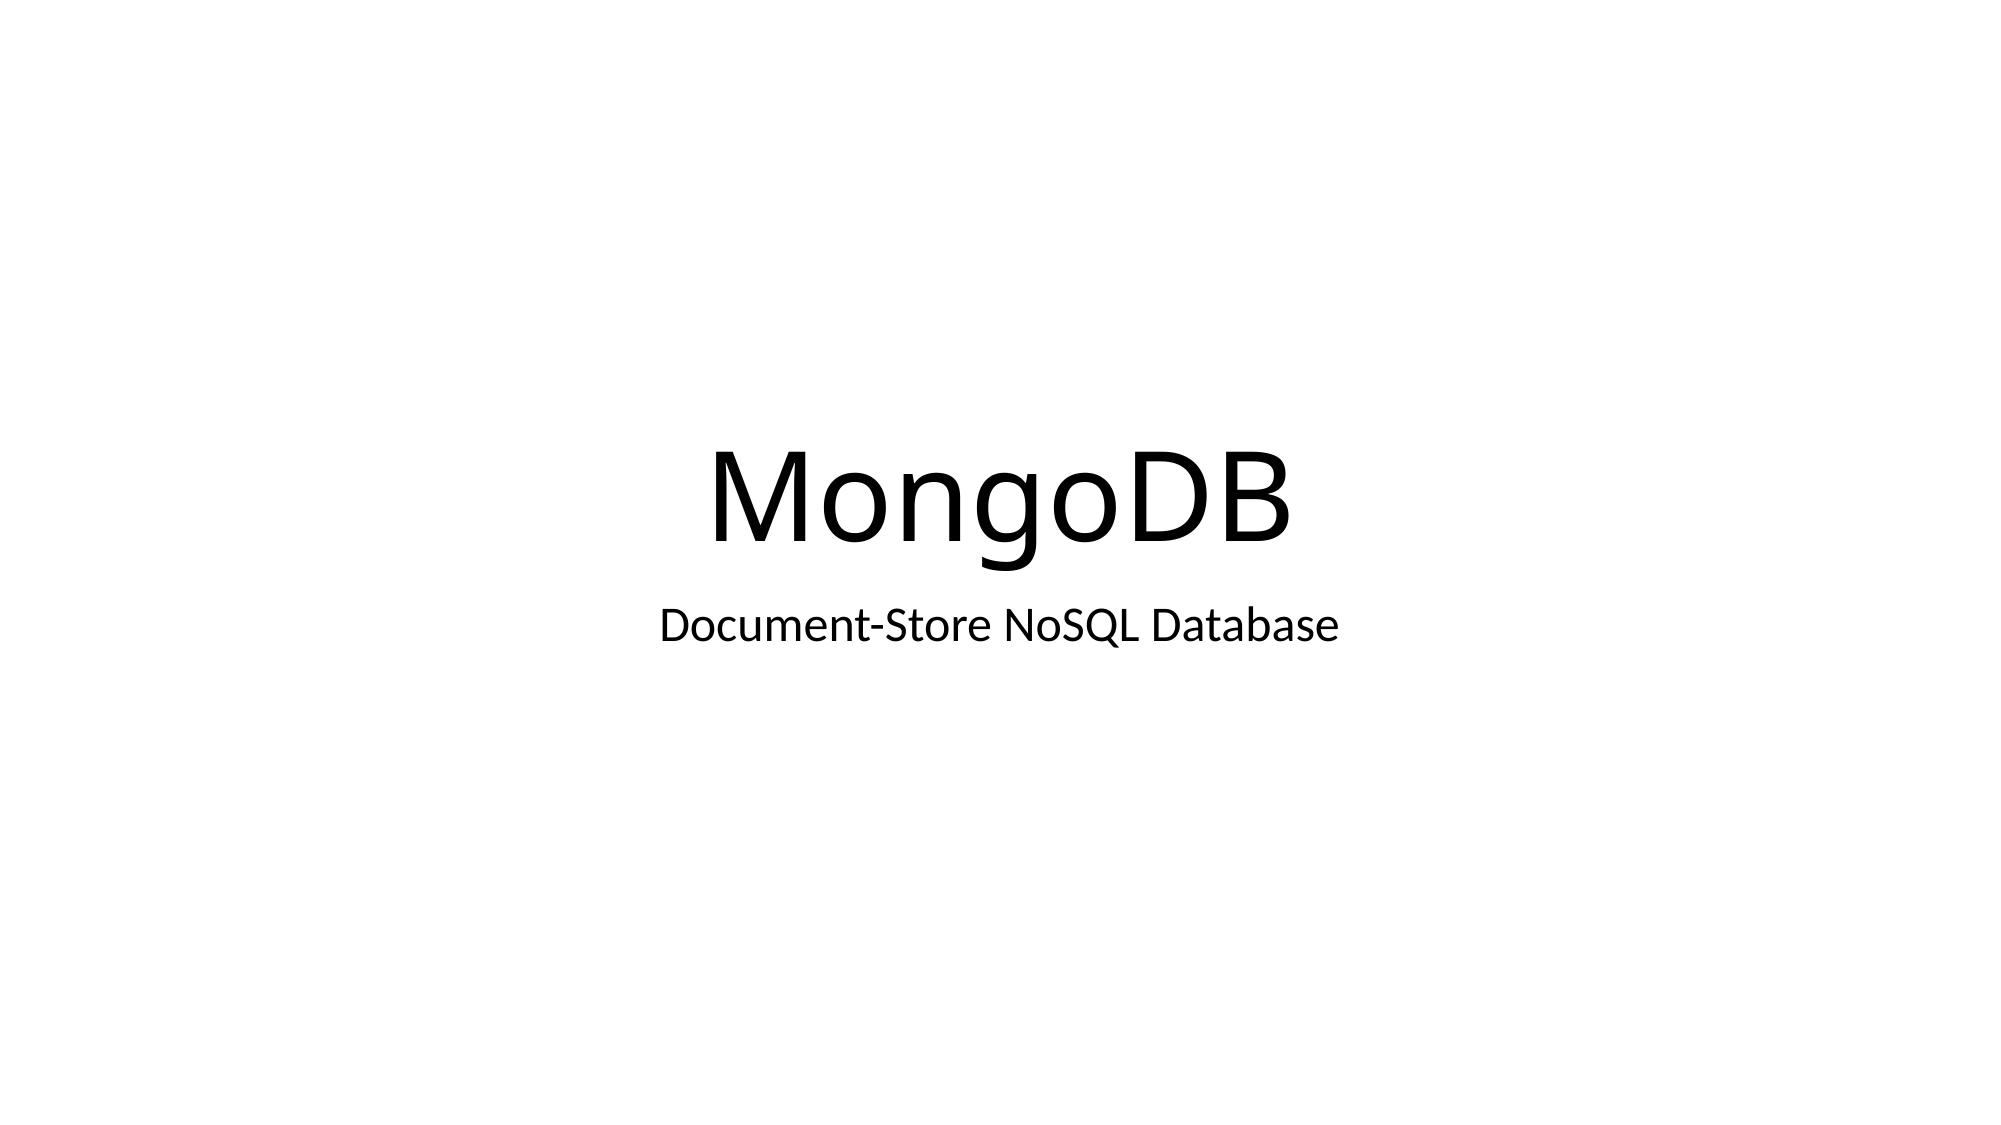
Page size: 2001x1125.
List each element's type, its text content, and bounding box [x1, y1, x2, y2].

title MongoDB [249, 184, 1750, 576]
subtitle Document-Store NoSQL Database [249, 590, 1750, 863]
